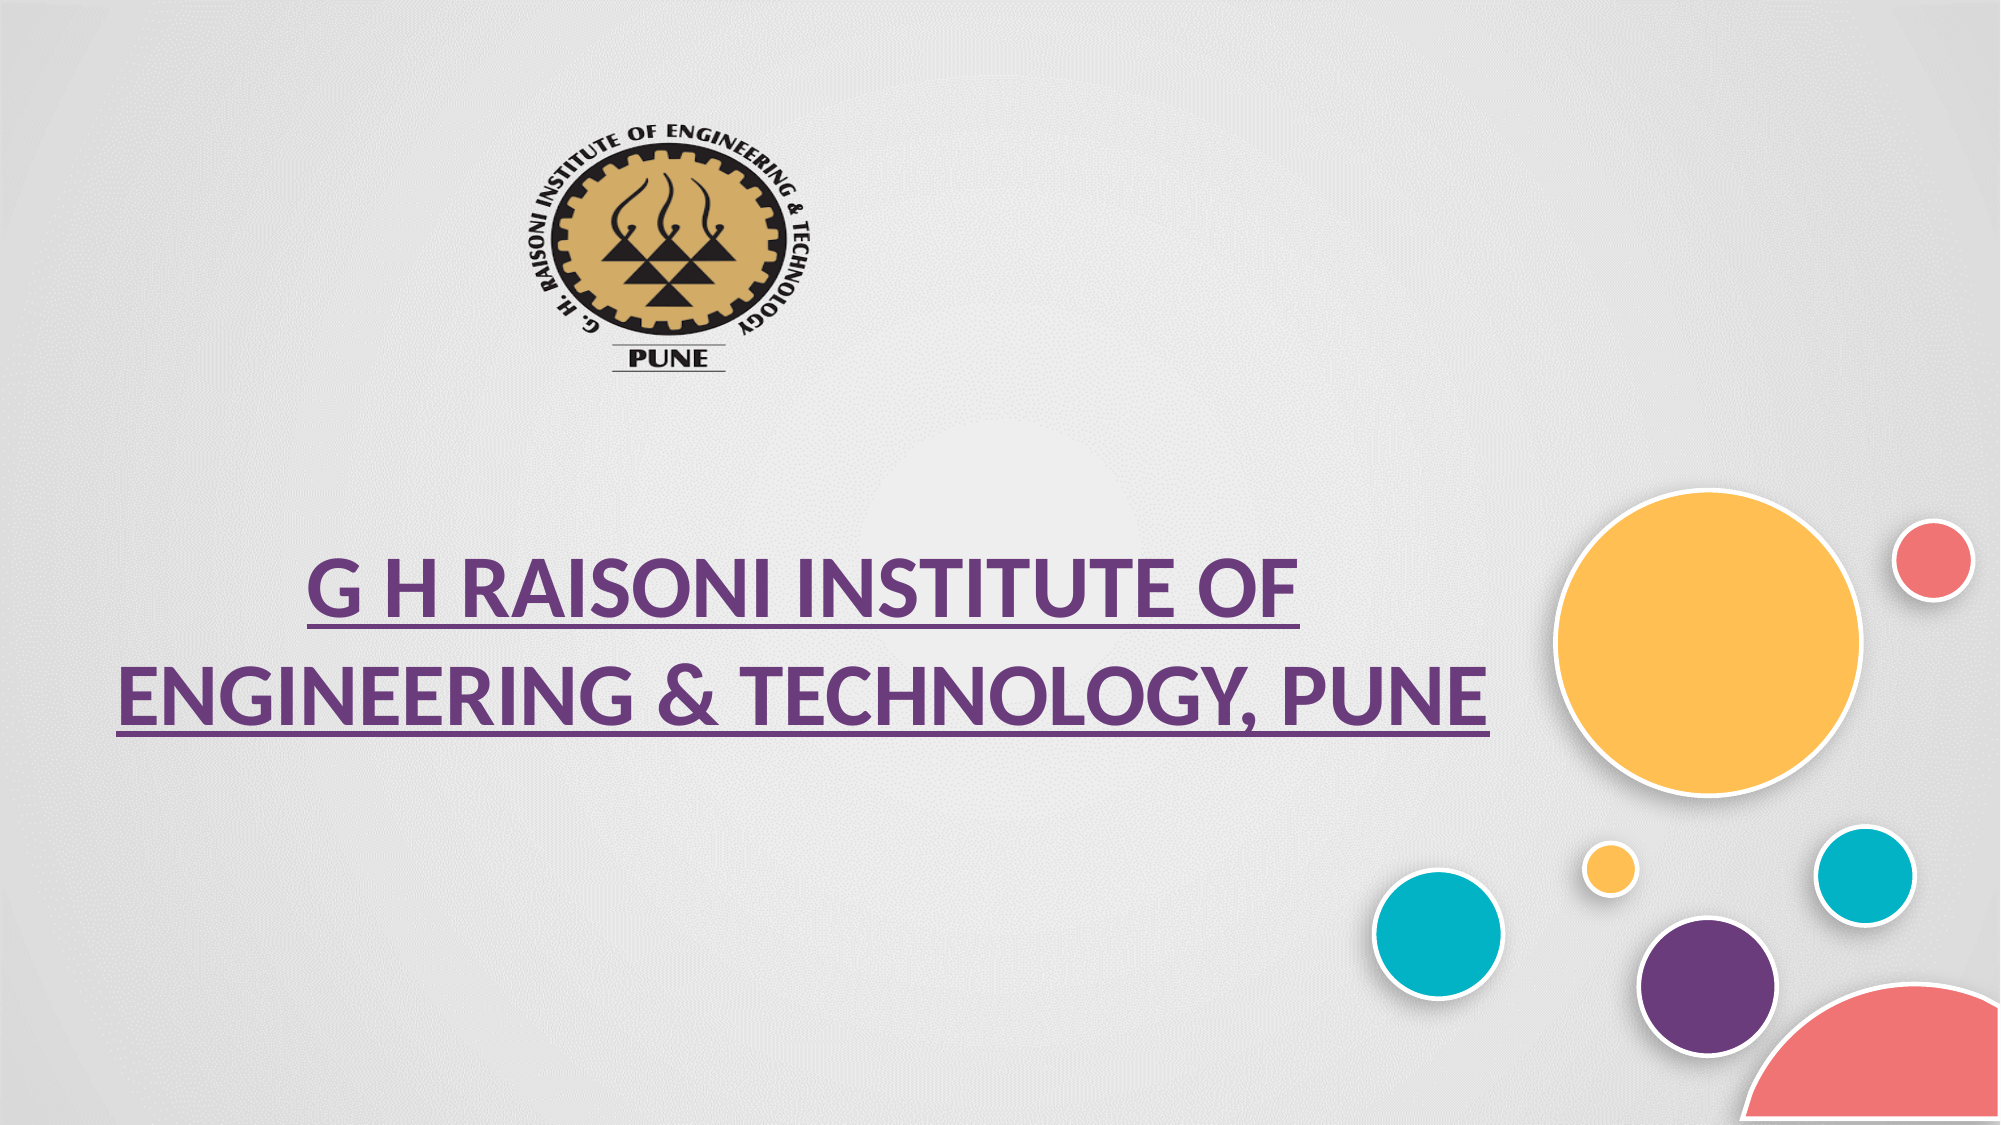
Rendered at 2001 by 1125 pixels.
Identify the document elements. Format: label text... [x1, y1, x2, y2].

text_box [1554, 489, 1863, 797]
text_box [1892, 519, 1975, 602]
text_box [1814, 825, 1916, 927]
picture [0, 0, 2001, 1125]
text_box [1637, 916, 1778, 1057]
text_box [1373, 868, 1505, 1000]
text_box [1583, 841, 1639, 897]
text_box G H RAISONI INSTITUTE OF ENGINEERING & TECHNOLOGY, PUNE [83, 520, 1523, 751]
text_box [1741, 983, 2000, 1120]
